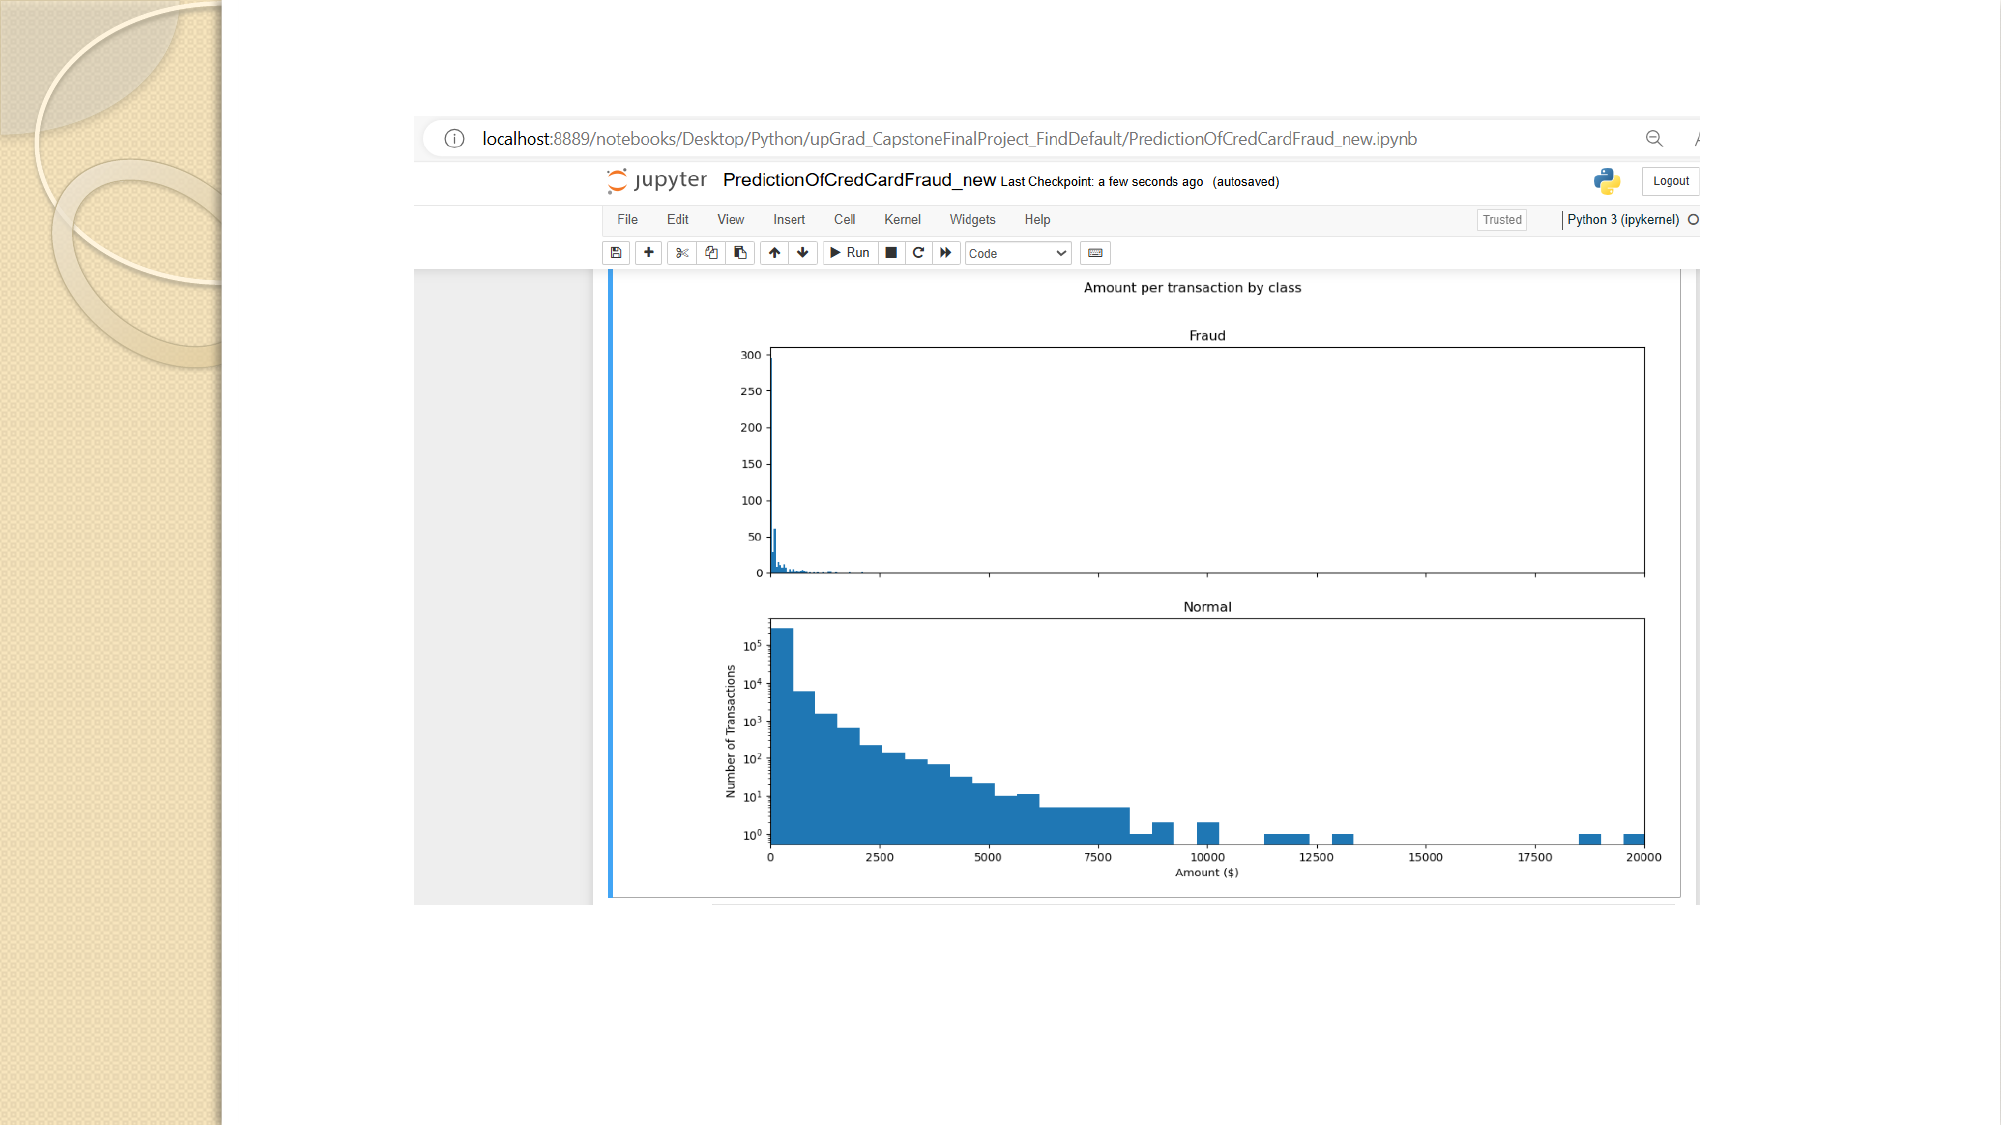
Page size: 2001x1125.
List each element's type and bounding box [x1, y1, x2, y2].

list [414, 116, 1700, 905]
